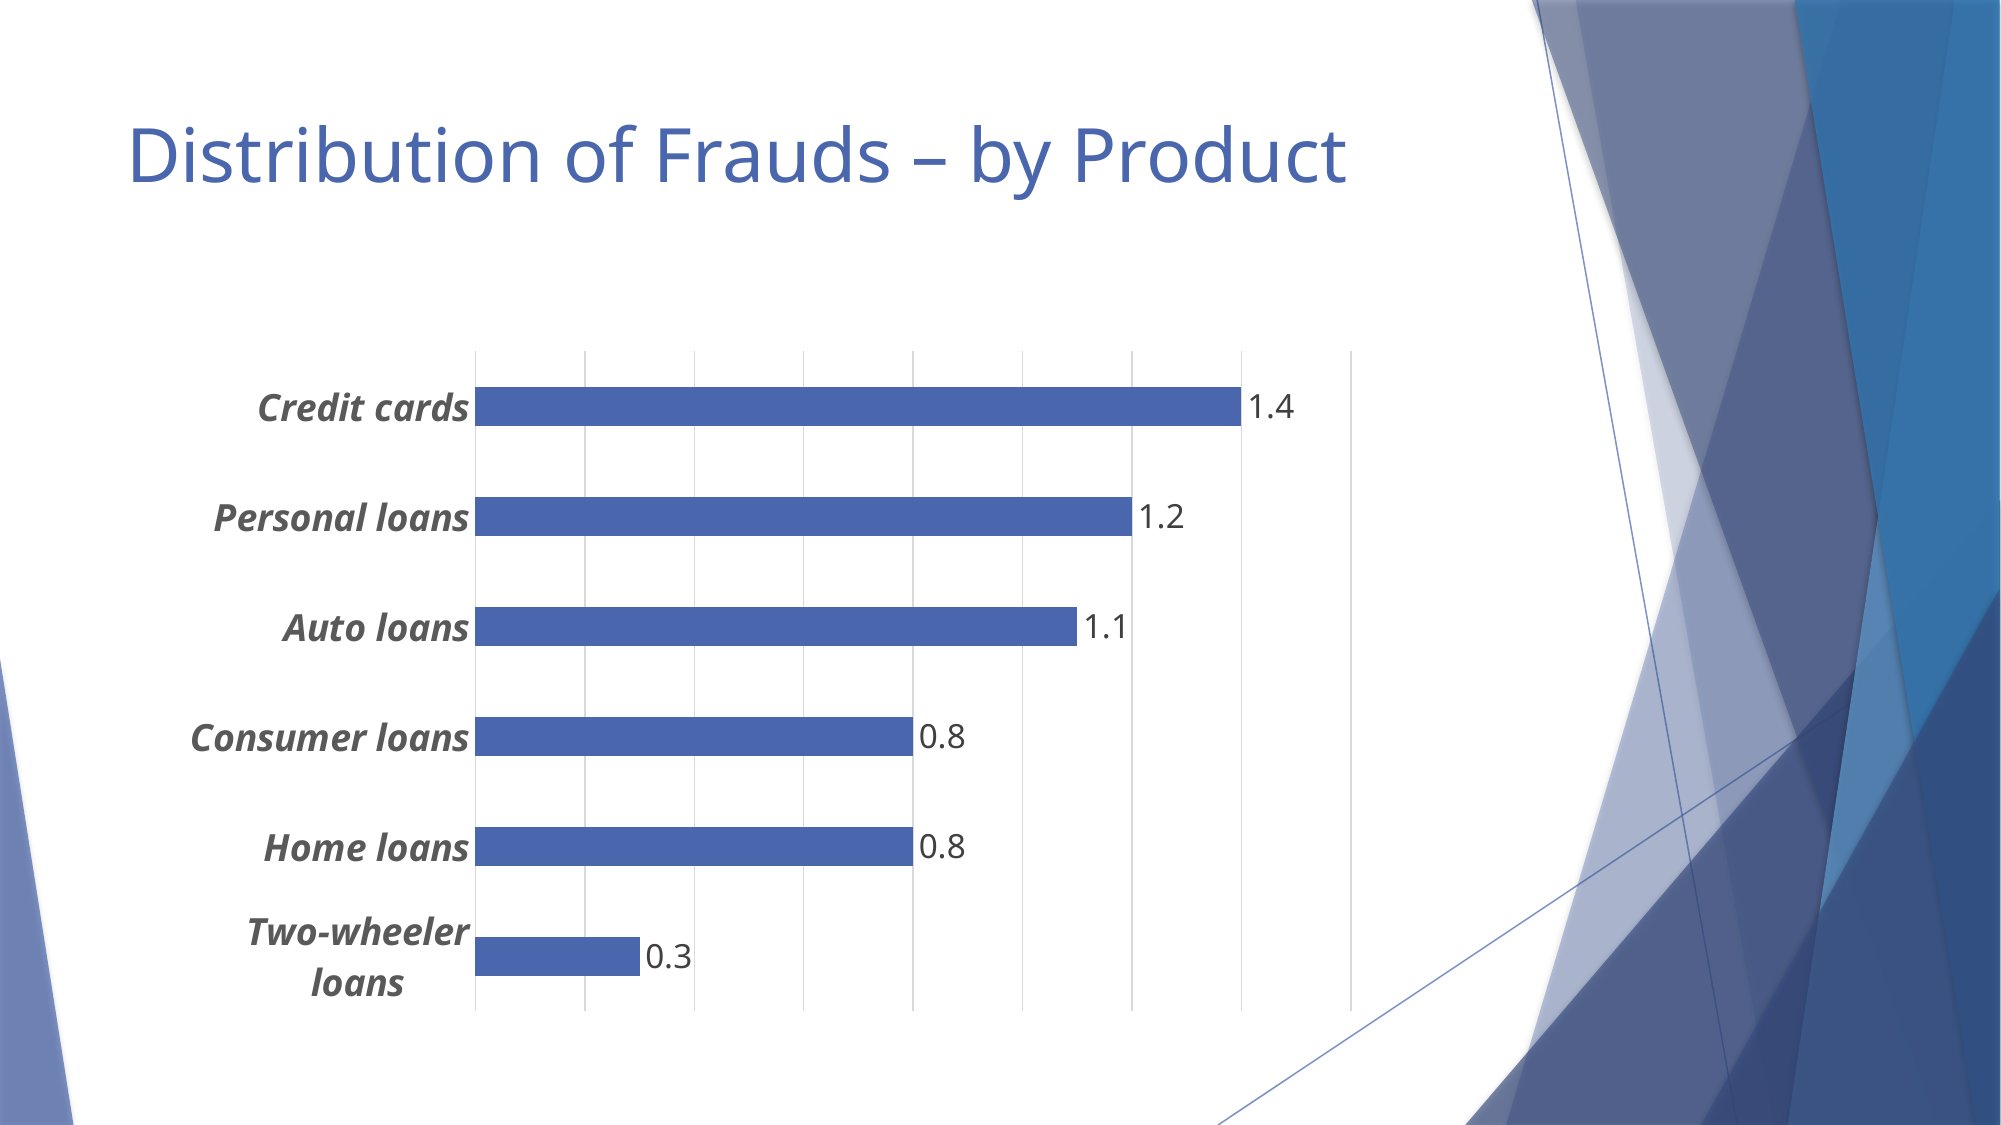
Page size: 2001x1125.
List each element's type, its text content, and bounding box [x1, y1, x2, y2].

title Distribution of Frauds – by Product [111, 99, 1522, 259]
chart [165, 336, 1376, 1026]
